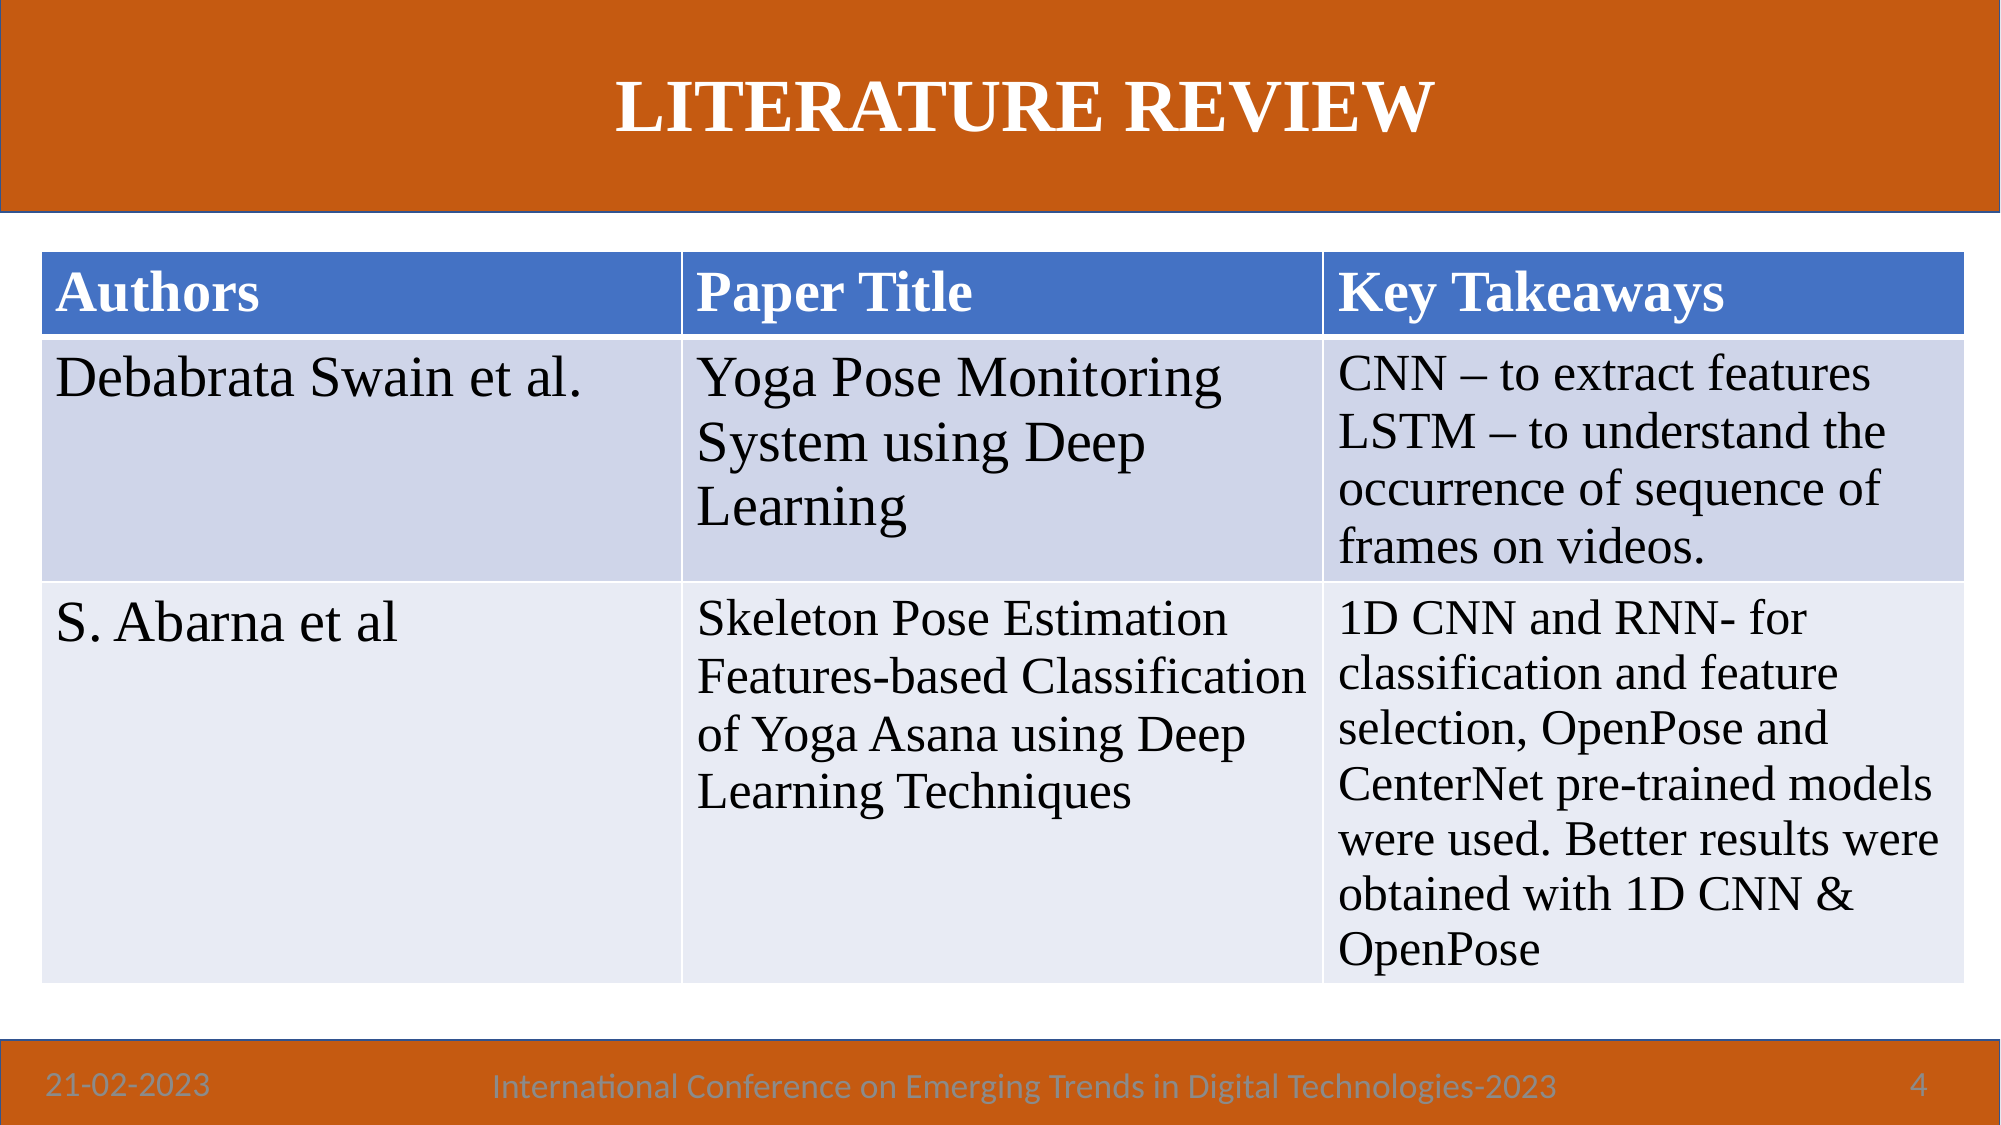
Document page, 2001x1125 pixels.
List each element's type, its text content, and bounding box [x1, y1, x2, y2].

footer International Conference on Emerging Trends in Digital Technologies-2023 [355, 1054, 1696, 1115]
table_cell CNN – to extract features LSTM – to understand the occurrence of sequence of frames on videos. [1324, 340, 1964, 581]
slide_number 4 [1736, 1052, 1943, 1113]
table_cell Skeleton Pose Estimation Features-based Classification of Yoga Asana using Deep Learning Techniques [683, 583, 1322, 983]
table_header Key Takeaways [1324, 252, 1964, 334]
table_cell 1D CNN and RNN- for classification and feature selection, OpenPose and CenterNet pre-trained models were used. Better results were obtained with 1D CNN & OpenPose [1324, 583, 1964, 983]
table_header Authors [42, 252, 681, 334]
table_cell S. Abarna et al [42, 583, 681, 983]
table_header Paper Title [683, 252, 1322, 334]
table_cell Yoga Pose Monitoring System using Deep Learning [683, 340, 1322, 581]
table_cell Debabrata Swain et al. [42, 340, 681, 581]
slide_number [29, 1052, 298, 1113]
title LITERATURE REVIEW [163, 23, 1889, 191]
